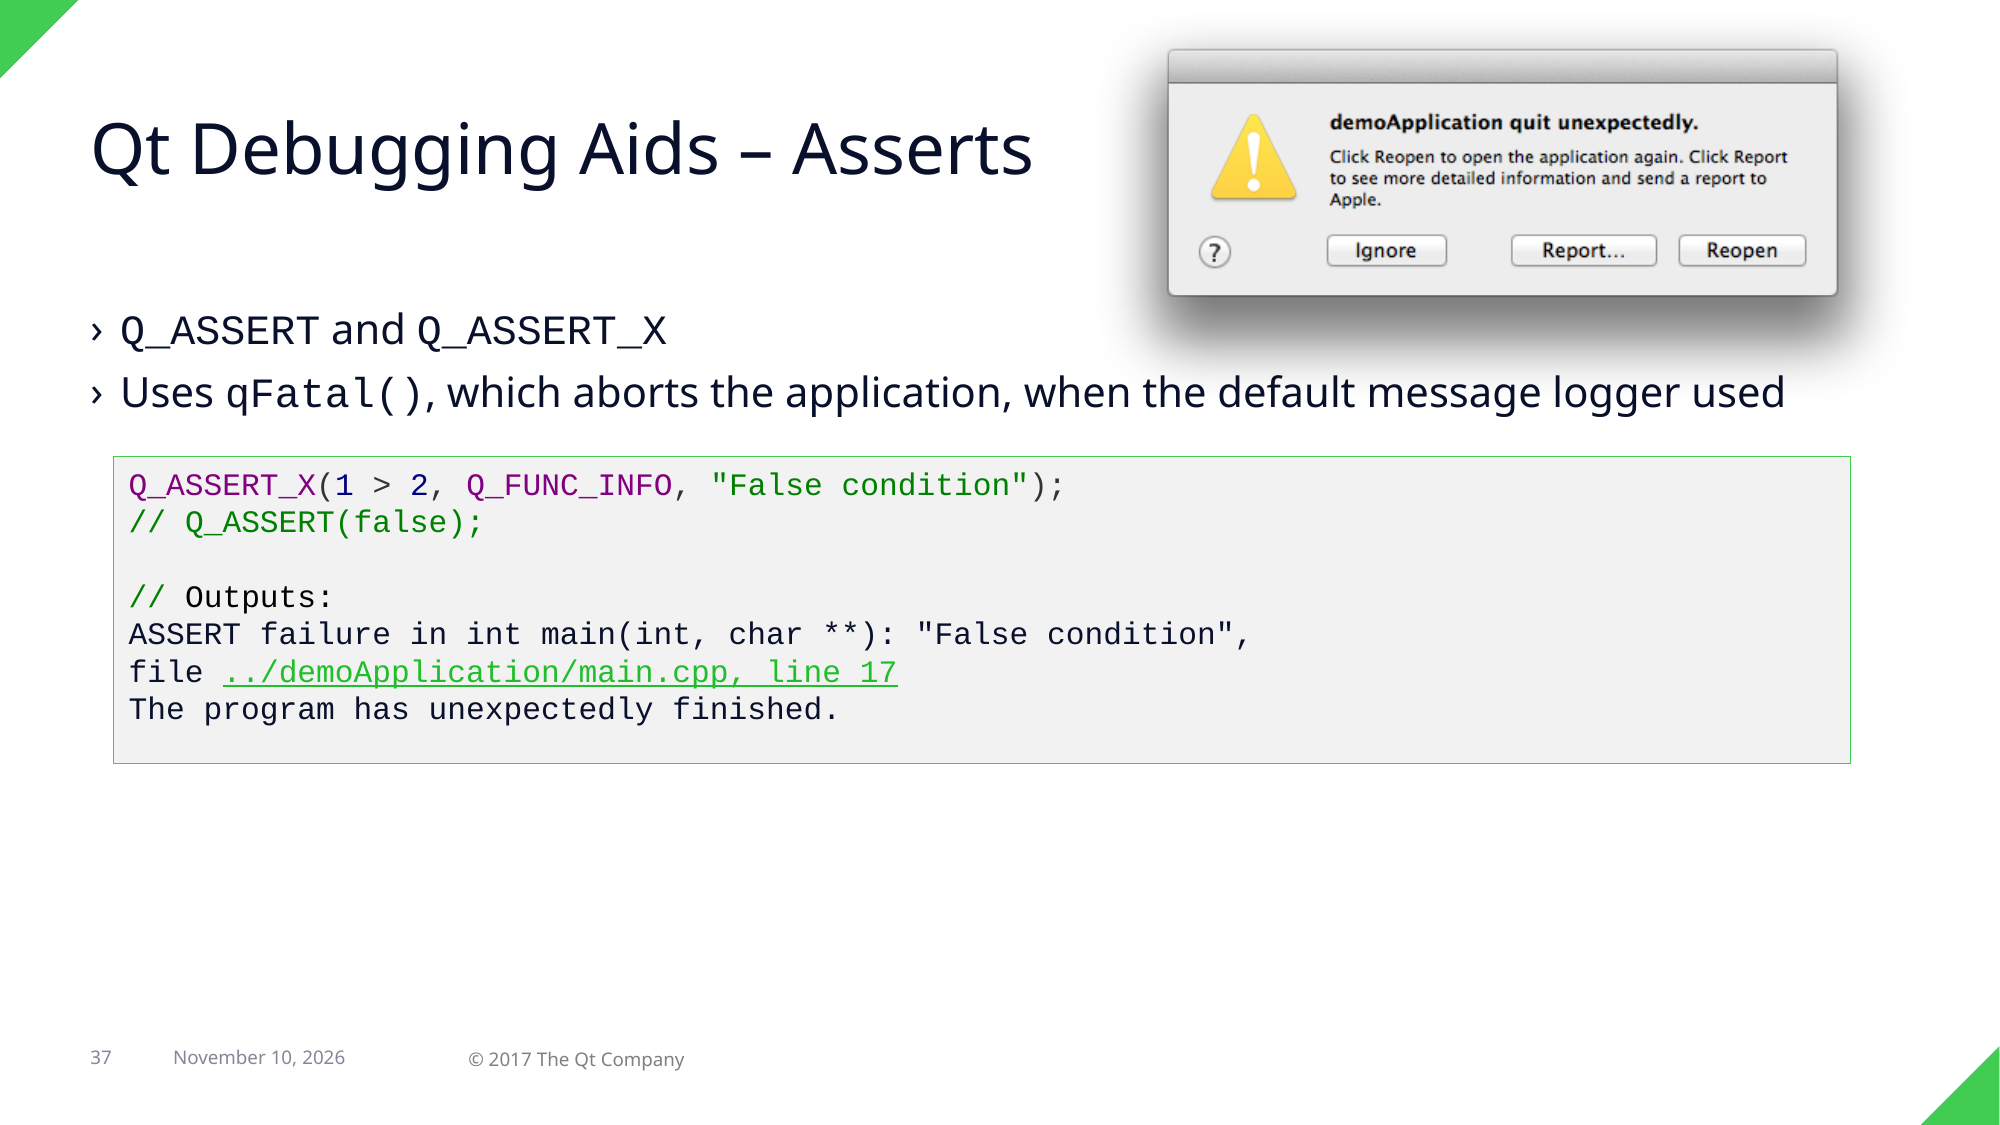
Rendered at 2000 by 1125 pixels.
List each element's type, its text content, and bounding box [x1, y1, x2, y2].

list Q_ASSERT and Q_ASSERT_X Uses qFatal(), which aborts the application, when the default message logger used [90, 302, 1910, 457]
text_box Q_ASSERT_X(1 > 2, Q_FUNC_INFO, "False condition"); // Q_ASSERT(false); // Outputs: ASSERT failure in int main(int, char **): "False condition", file ../demoApplication/main.cpp, line 17 The program has unexpectedly finished. [113, 456, 1851, 764]
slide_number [173, 1046, 468, 1071]
slide_number 37 [90, 1046, 173, 1071]
picture [1082, 0, 1924, 416]
footer © 2017 The Qt Company [468, 1046, 1910, 1071]
title Qt Debugging Aids – Asserts [90, 113, 1082, 268]
